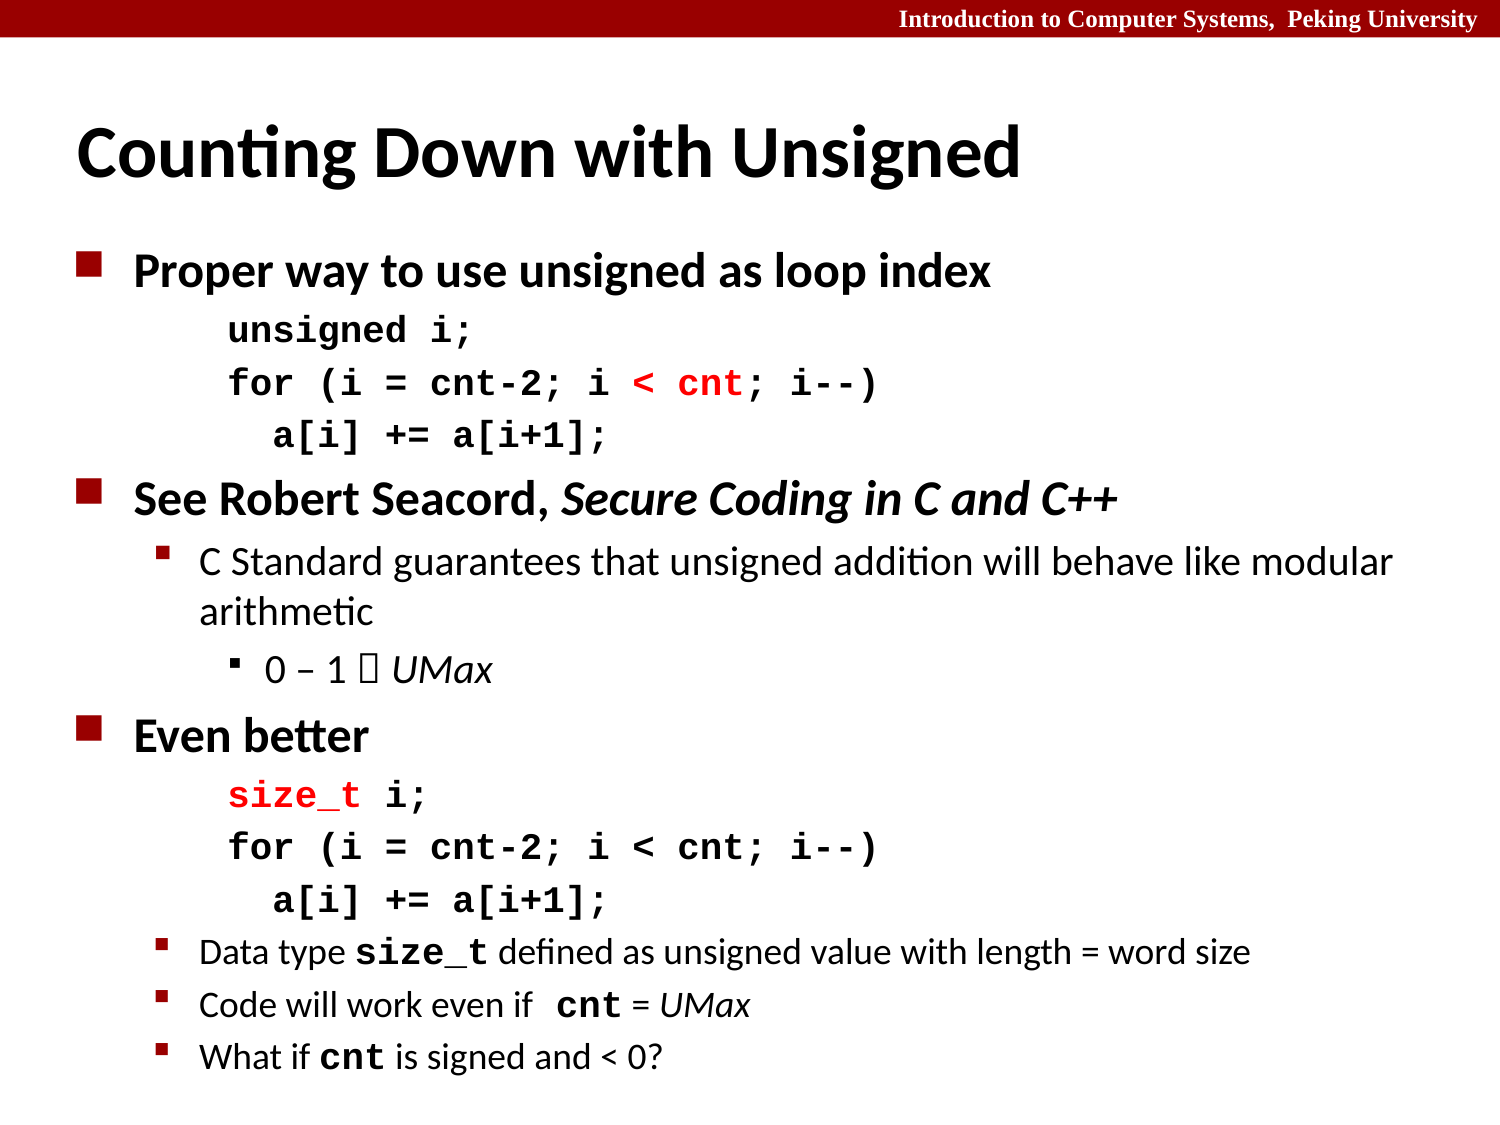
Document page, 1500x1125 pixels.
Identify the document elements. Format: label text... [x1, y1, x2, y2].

list Proper way to use unsigned as loop index unsigned i; for (i = cnt-2; i < cnt; i--) a[i] += a[i+1]; See Robert Seacord, Secure Coding in C and C++ C Standard guarantees that unsigned addition will behave like modular arithmetic 0 – 1  UMax Even better size_t i; for (i = cnt-2; i < cnt; i--) a[i] += a[i+1]; Data type size_t defined as unsigned value with length = word size Code will work even if cnt = UMax What if cnt is signed and < 0? [61, 230, 1426, 1088]
title Counting Down with Unsigned [62, 99, 1285, 195]
